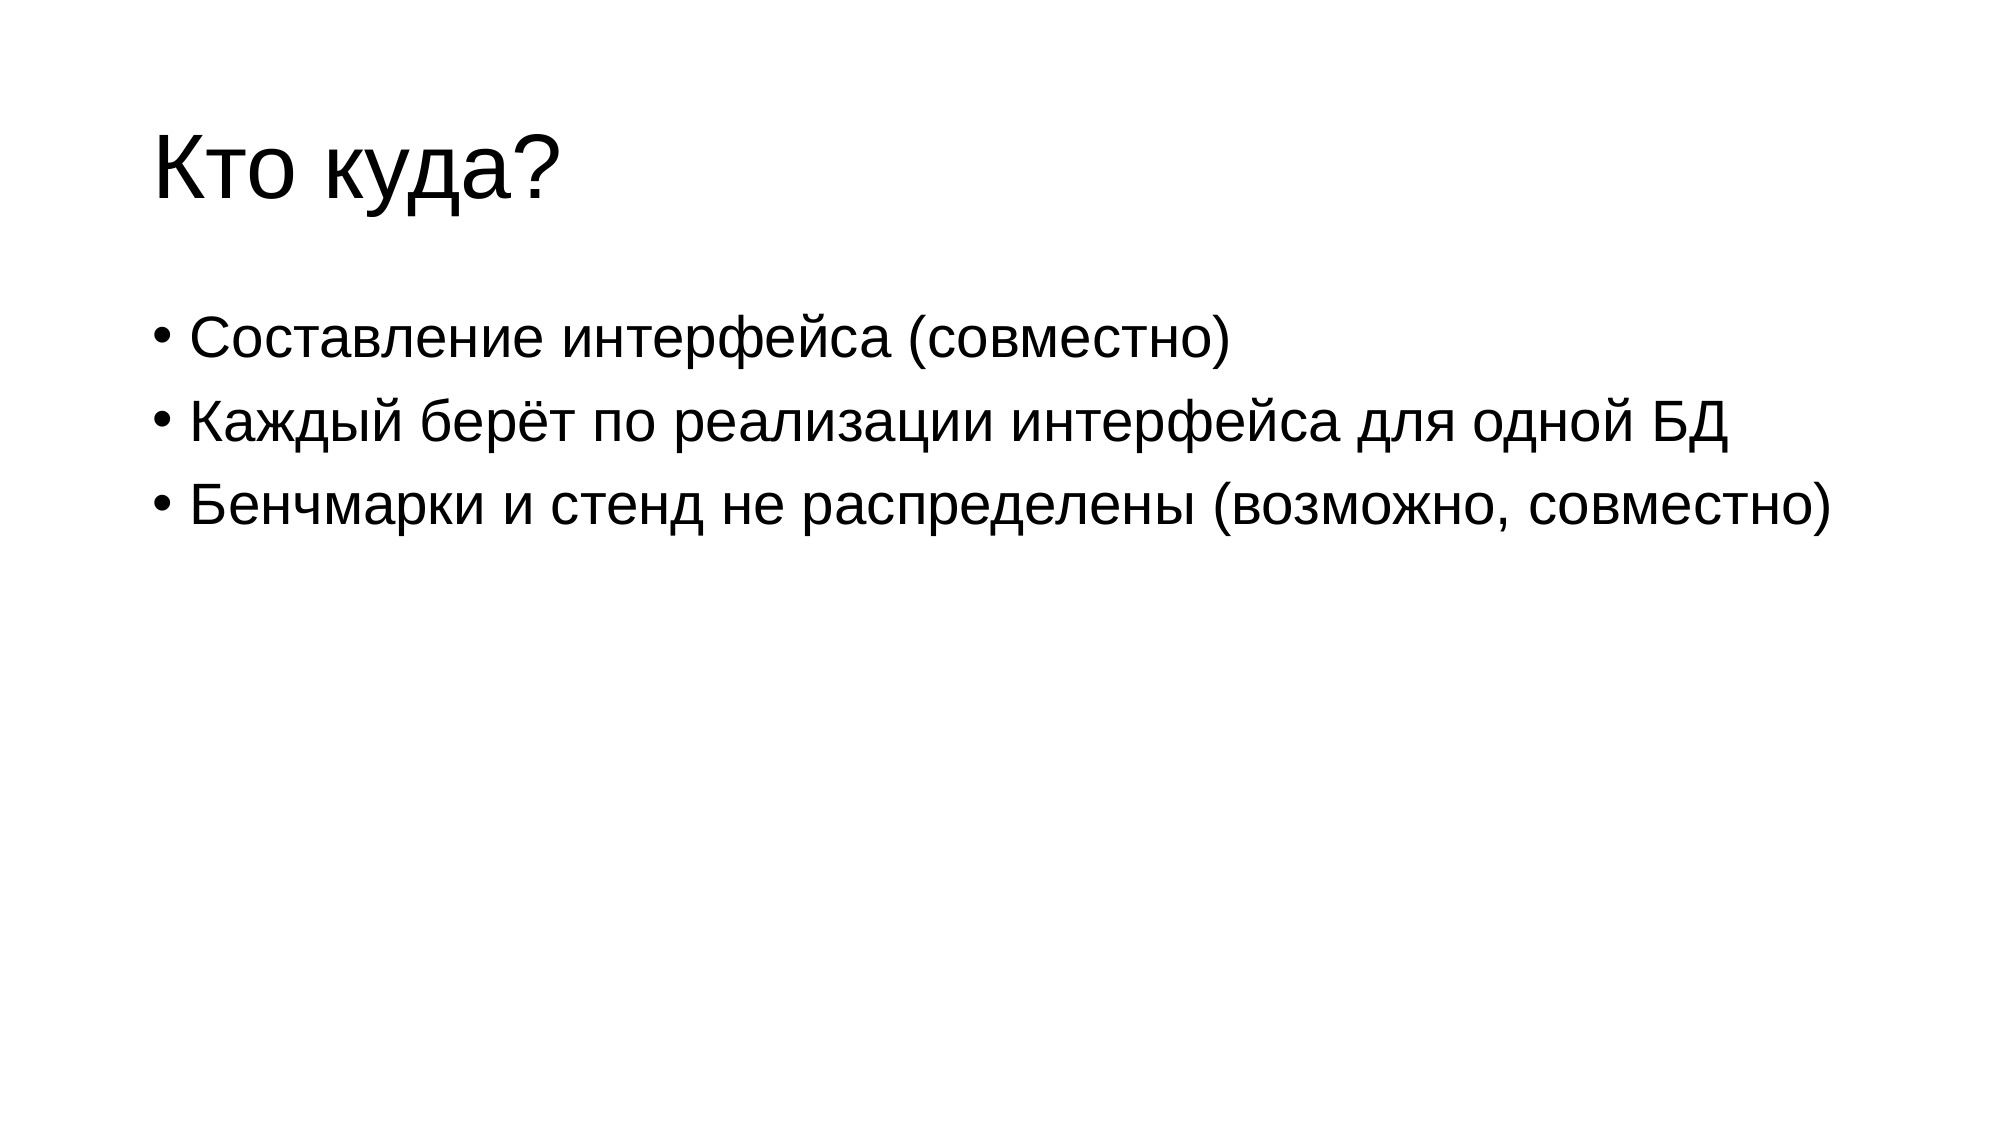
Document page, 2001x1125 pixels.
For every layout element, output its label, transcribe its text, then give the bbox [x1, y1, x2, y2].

list Составление интерфейса (совместно) Каждый берёт по реализации интерфейса для одной БД Бенчмарки и стенд не распределены (возможно, совместно) [137, 299, 1863, 1014]
title Кто куда? [137, 59, 1863, 278]
